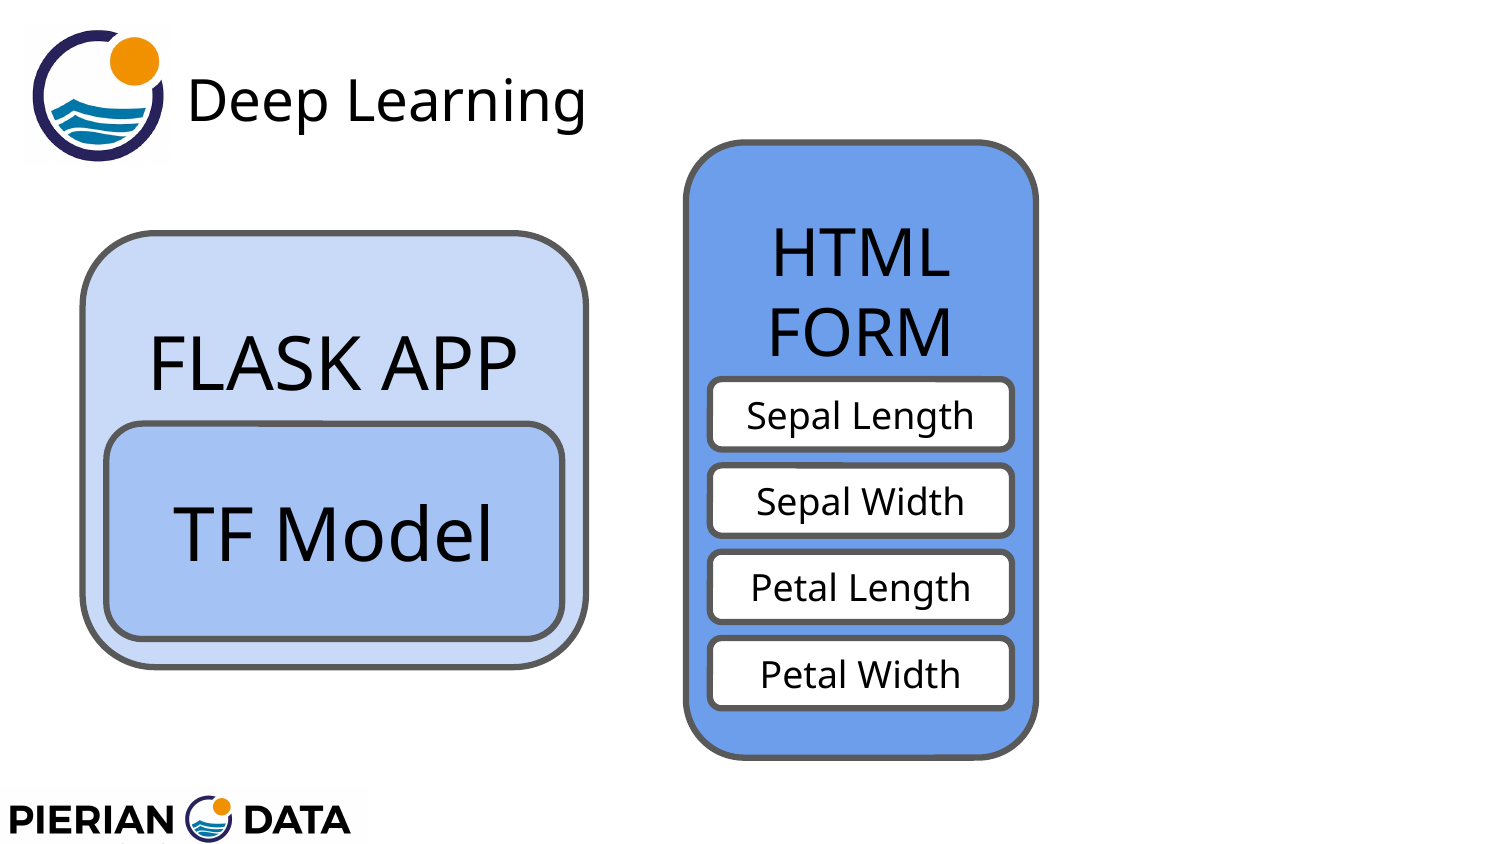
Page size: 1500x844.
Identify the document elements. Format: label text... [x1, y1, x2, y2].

text_box Sepal Width [709, 465, 1013, 536]
picture [24, 24, 172, 167]
picture [0, 787, 368, 844]
text_box Sepal Length [709, 379, 1013, 450]
text_box TF Model [106, 423, 563, 640]
text_box Petal Length [709, 551, 1013, 623]
text_box Petal Width [709, 637, 1013, 709]
text_box HTML FORM [685, 142, 1037, 758]
title Deep Learning [176, 48, 1449, 143]
text_box FLASK APP [82, 233, 586, 668]
